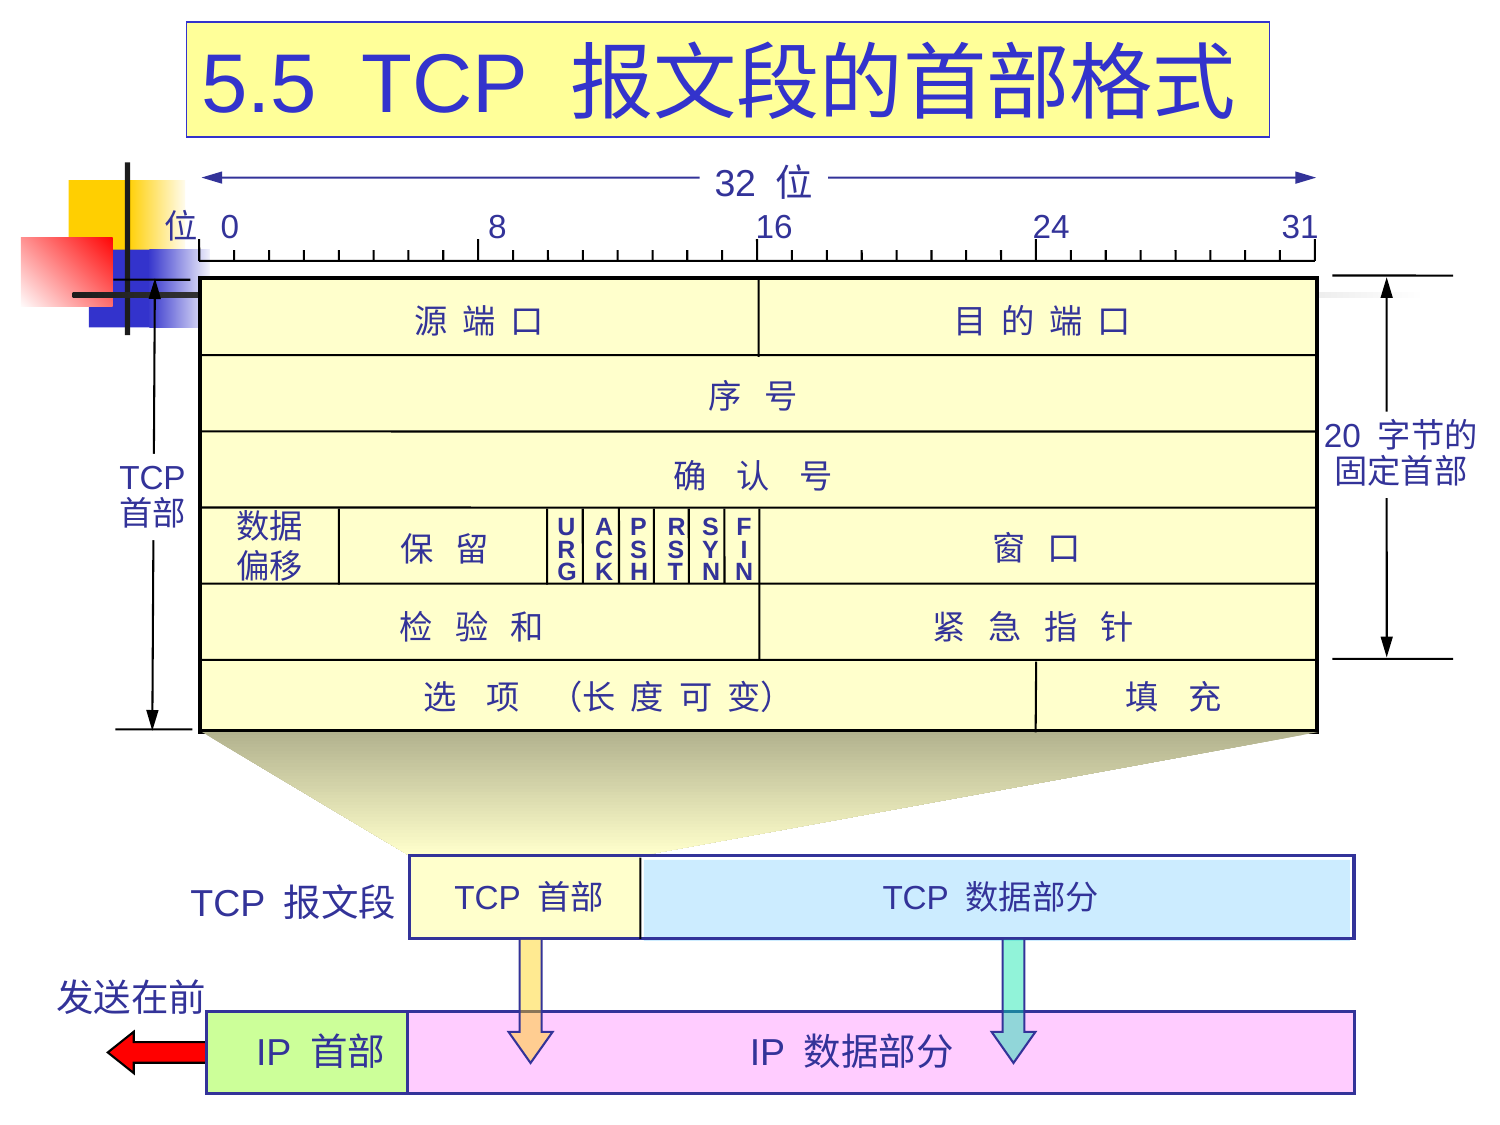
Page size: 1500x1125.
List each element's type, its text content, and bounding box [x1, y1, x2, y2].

text_box R S T [663, 510, 701, 593]
text_box [1380, 498, 1393, 658]
text_box TCP 首部 [104, 453, 199, 541]
text_box 检 验 和 [384, 598, 560, 654]
text_box 20 字节的 固定首部 [1317, 411, 1493, 498]
text_box [1380, 277, 1393, 411]
text_box [199, 356, 1317, 507]
text_box 源 端 口 [399, 292, 559, 348]
text_box [828, 171, 1317, 184]
text_box [760, 508, 1317, 583]
text_box [199, 584, 1317, 732]
text_box 5.5 TCP 报文段的首部格式 [186, 22, 1270, 137]
text_box 发送在前 [41, 966, 221, 1026]
text_box 确 认 号 [658, 447, 872, 502]
text_box [319, 508, 338, 583]
text_box IP 数据部分 [734, 1020, 969, 1081]
text_box F I N [735, 510, 768, 593]
text_box [991, 938, 1036, 1063]
text_box 填 充 [1110, 668, 1245, 724]
text_box [407, 1011, 1355, 1094]
text_box 紧 急 指 针 [918, 598, 1149, 654]
text_box 保 留 [385, 521, 505, 576]
text_box [107, 1031, 206, 1074]
text_box 目 的 端 口 [938, 292, 1147, 348]
text_box [201, 171, 699, 184]
text_box IP 首部 [241, 1020, 400, 1081]
text_box 选 项 （长 度 可 变） [408, 668, 874, 724]
text_box 32 位 [699, 151, 828, 197]
text_box TCP 报文段 [175, 871, 443, 932]
text_box [201, 731, 1322, 856]
text_box 数据 偏移 [222, 497, 319, 593]
text_box [199, 278, 758, 355]
text_box [206, 1011, 407, 1094]
text_box P S H [629, 510, 663, 593]
text_box 序 号 [694, 368, 821, 423]
text_box S Y N [701, 510, 735, 593]
text_box [199, 508, 222, 583]
text_box [508, 938, 553, 1063]
text_box TCP 首部 [439, 868, 619, 924]
text_box [148, 280, 161, 453]
text_box [759, 278, 1317, 355]
text_box [146, 541, 159, 729]
text_box A C K [592, 510, 629, 593]
text_box [409, 855, 1355, 939]
text_box U R G [542, 510, 592, 593]
text_box [339, 508, 547, 583]
text_box 位 0 8 16 24 31 [149, 197, 1337, 252]
text_box 窗 口 [977, 519, 1097, 575]
